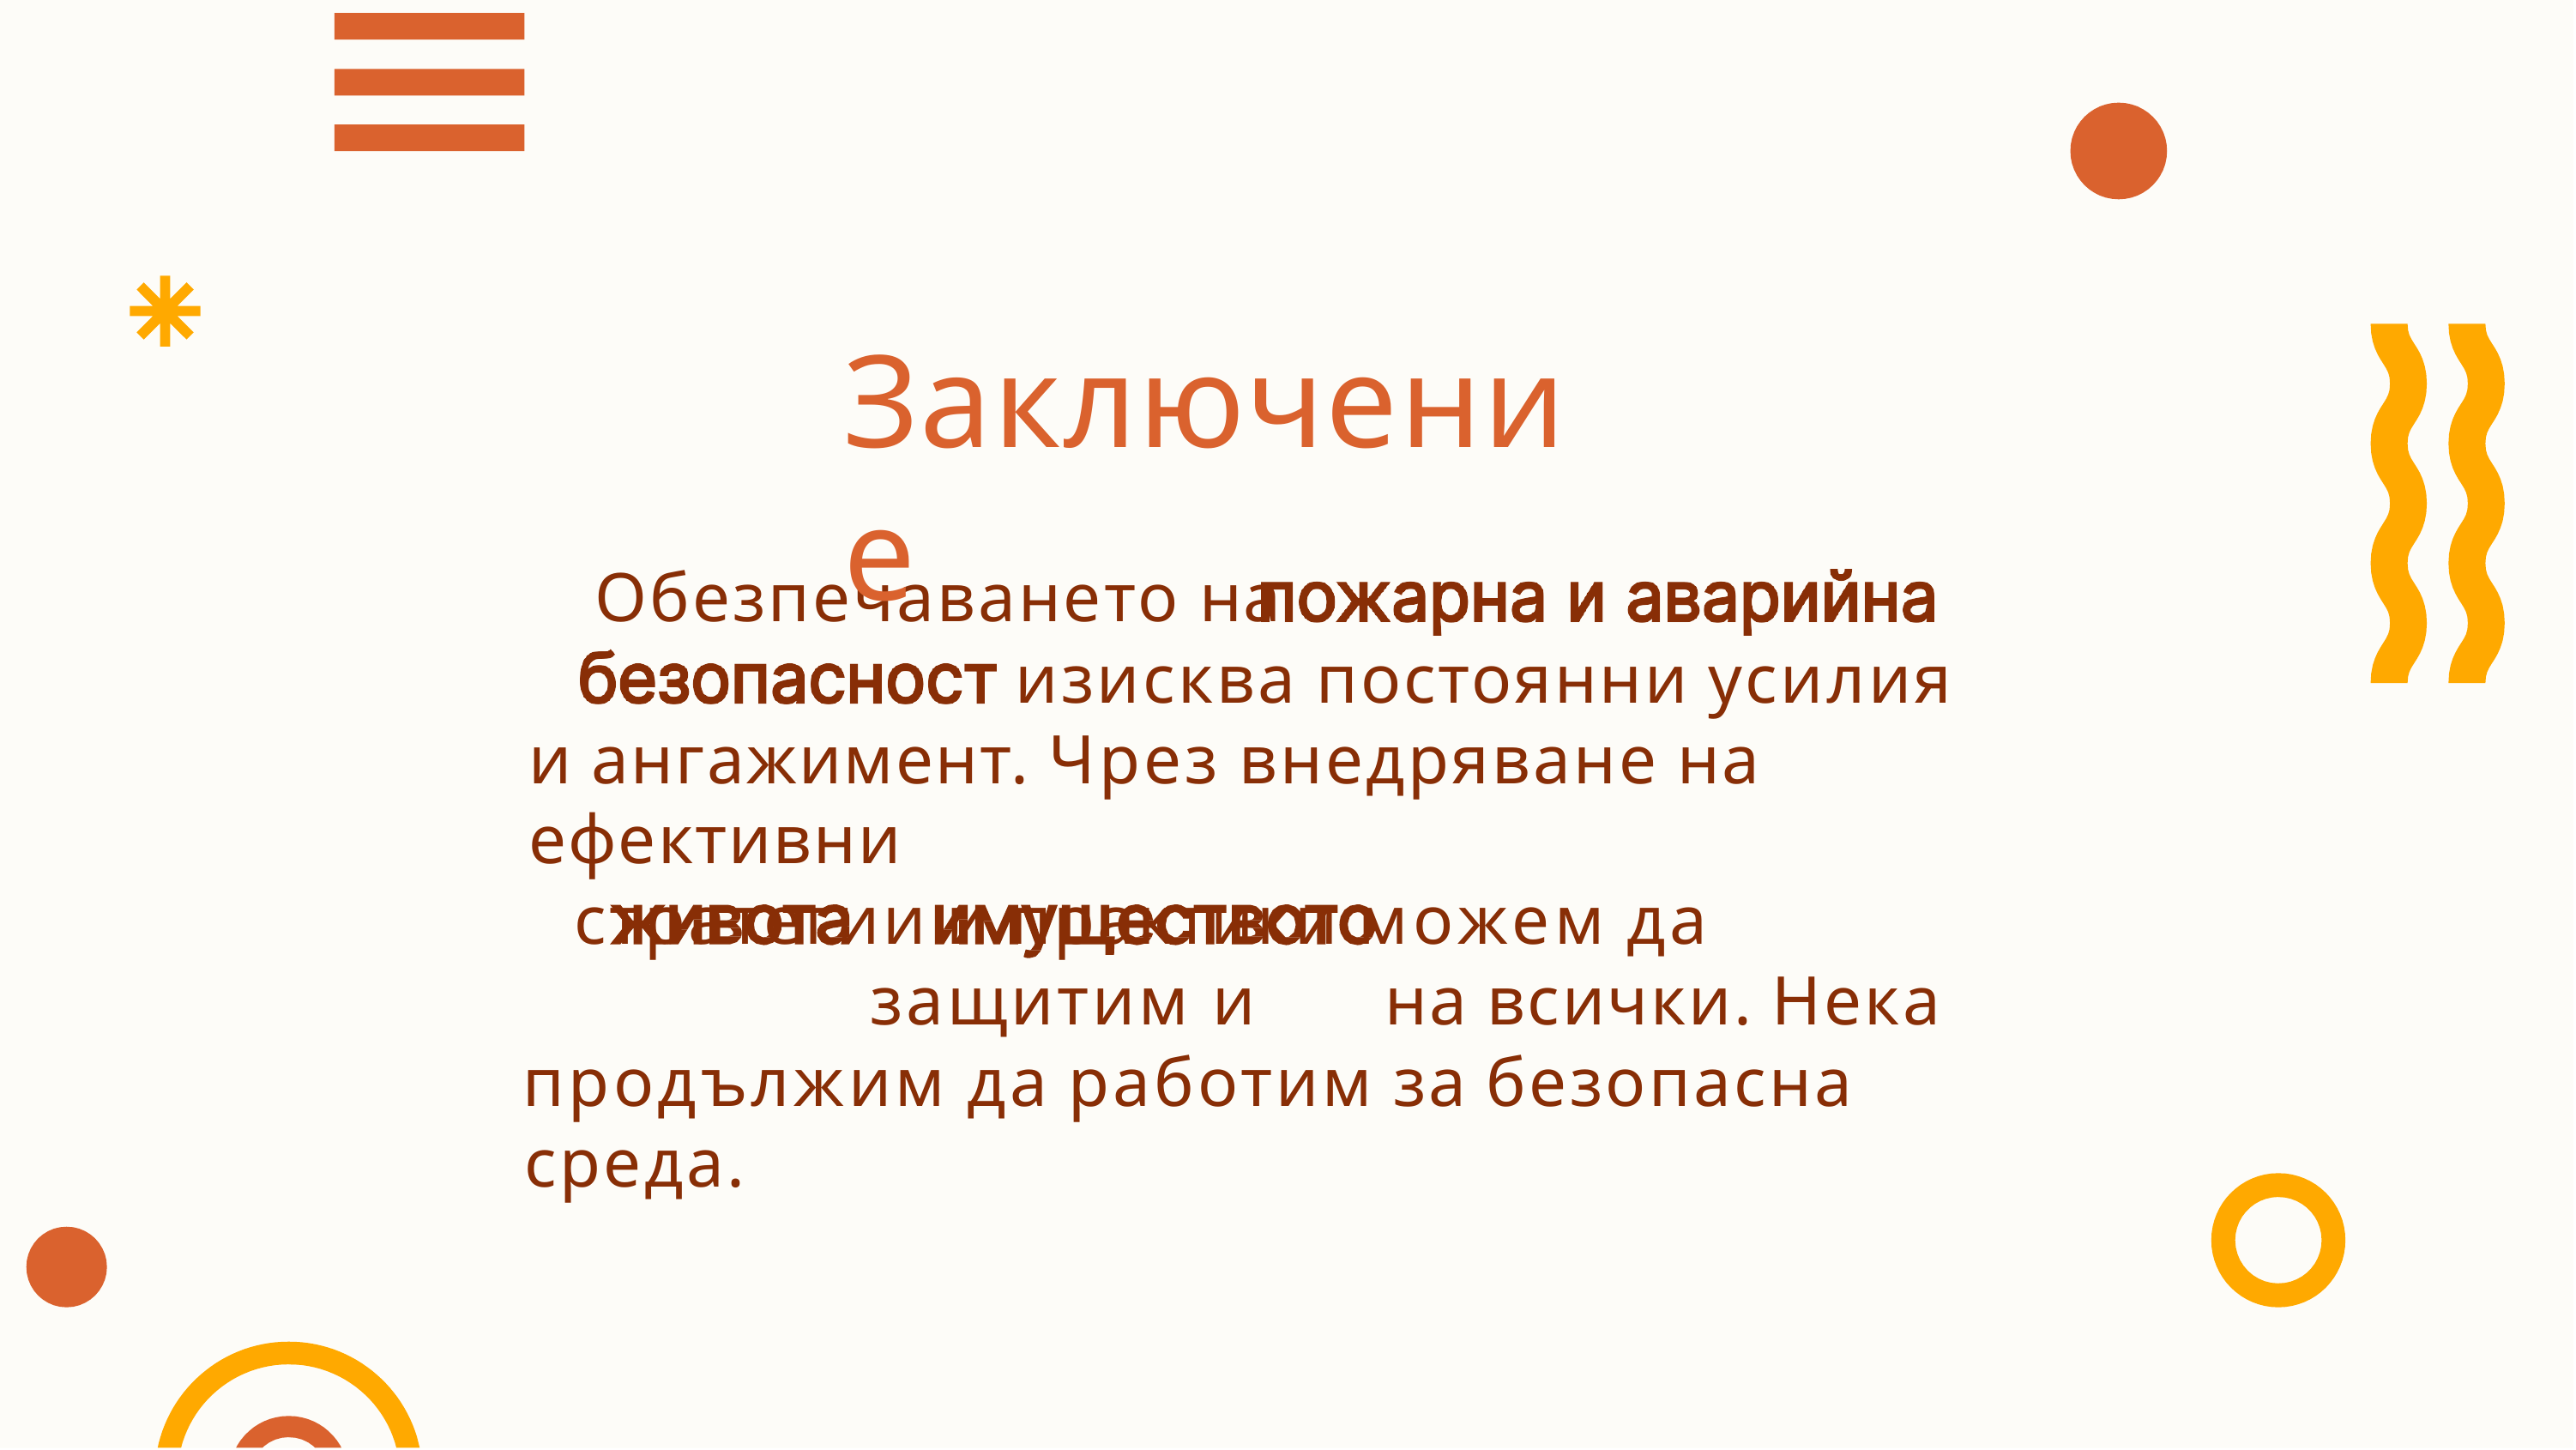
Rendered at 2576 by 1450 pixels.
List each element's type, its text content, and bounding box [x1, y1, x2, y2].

picture [580, 649, 997, 704]
text_box [334, 13, 525, 40]
text_box [26, 1226, 107, 1308]
text_box [2448, 323, 2505, 684]
text_box [2070, 102, 2168, 200]
picture [1260, 569, 1934, 636]
text_box [2370, 323, 2428, 684]
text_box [157, 1341, 420, 1448]
title Заключение [841, 317, 1628, 626]
text_box [334, 69, 525, 96]
list Обезпечаването на изисква постоянни усилия и ангажимент. Чрез внедряване на ефективни стратегии и практики можем да защитим и на всички. Нека продължим да работим за безопасна среда. [522, 552, 2009, 1383]
text_box [2211, 1173, 2346, 1308]
text_box [130, 275, 201, 347]
text_box [334, 124, 525, 152]
